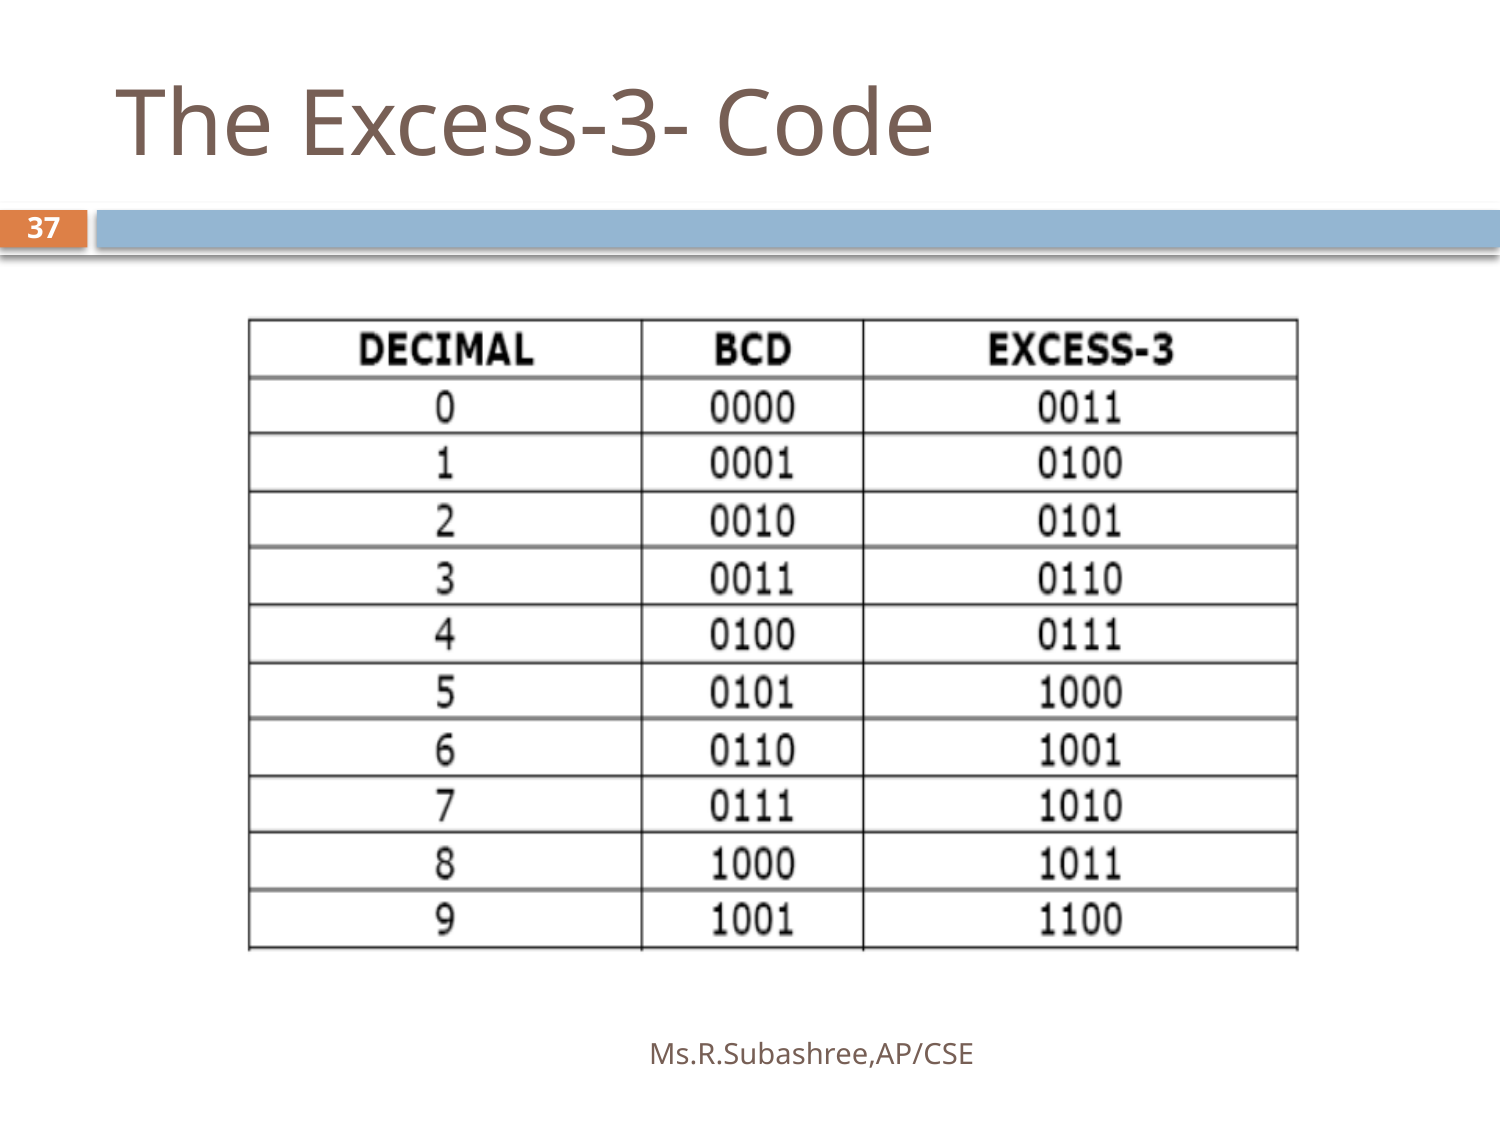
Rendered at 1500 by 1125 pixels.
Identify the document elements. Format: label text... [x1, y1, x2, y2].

footer Ms.R.Subashree,AP/CSE [99, 1024, 990, 1085]
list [217, 301, 1322, 965]
title The Excess-3- Code [100, 37, 1438, 200]
slide_number 37 [0, 208, 88, 249]
